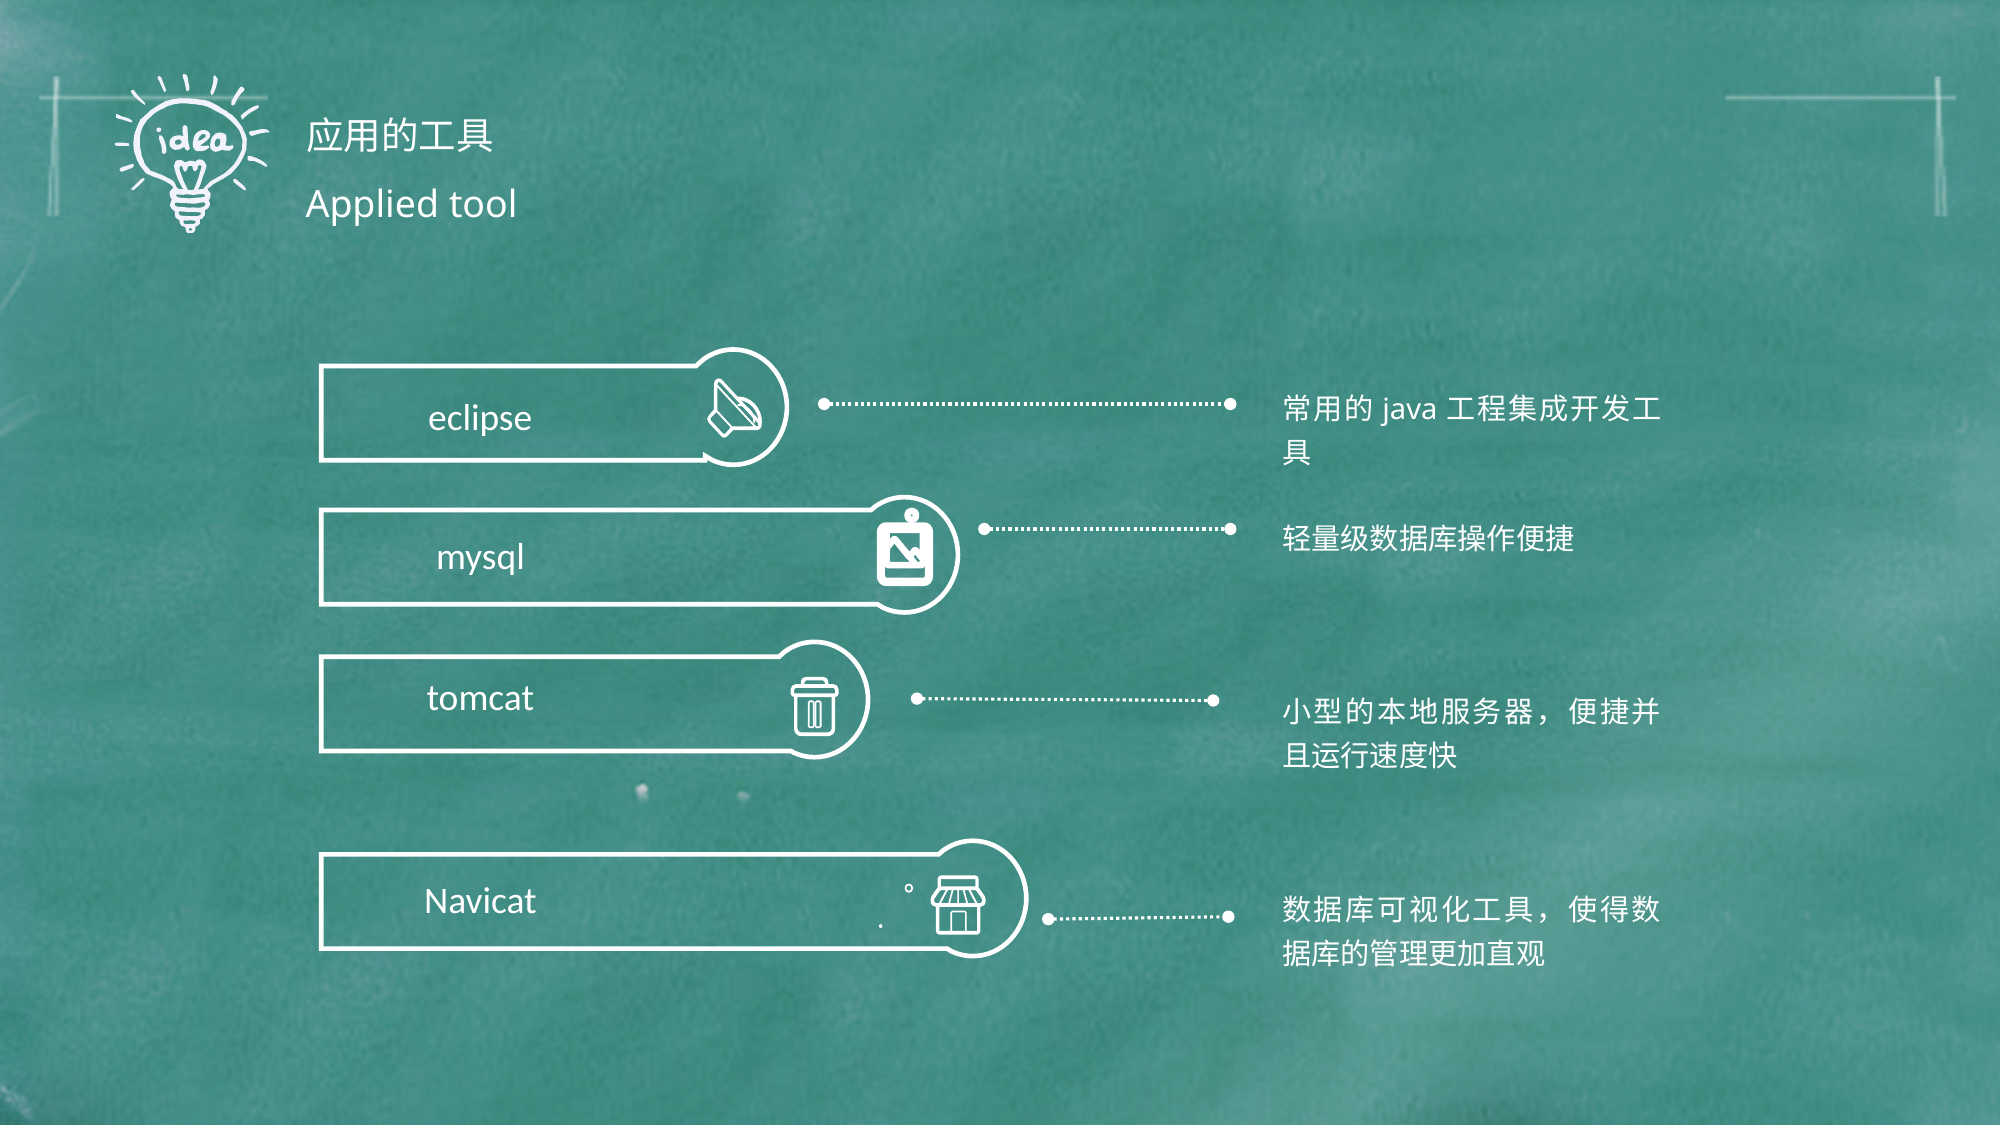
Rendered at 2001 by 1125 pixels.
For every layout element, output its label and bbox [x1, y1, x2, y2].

text_box [0, 60, 824, 233]
text_box [321, 349, 1677, 979]
picture [0, 0, 2000, 1125]
